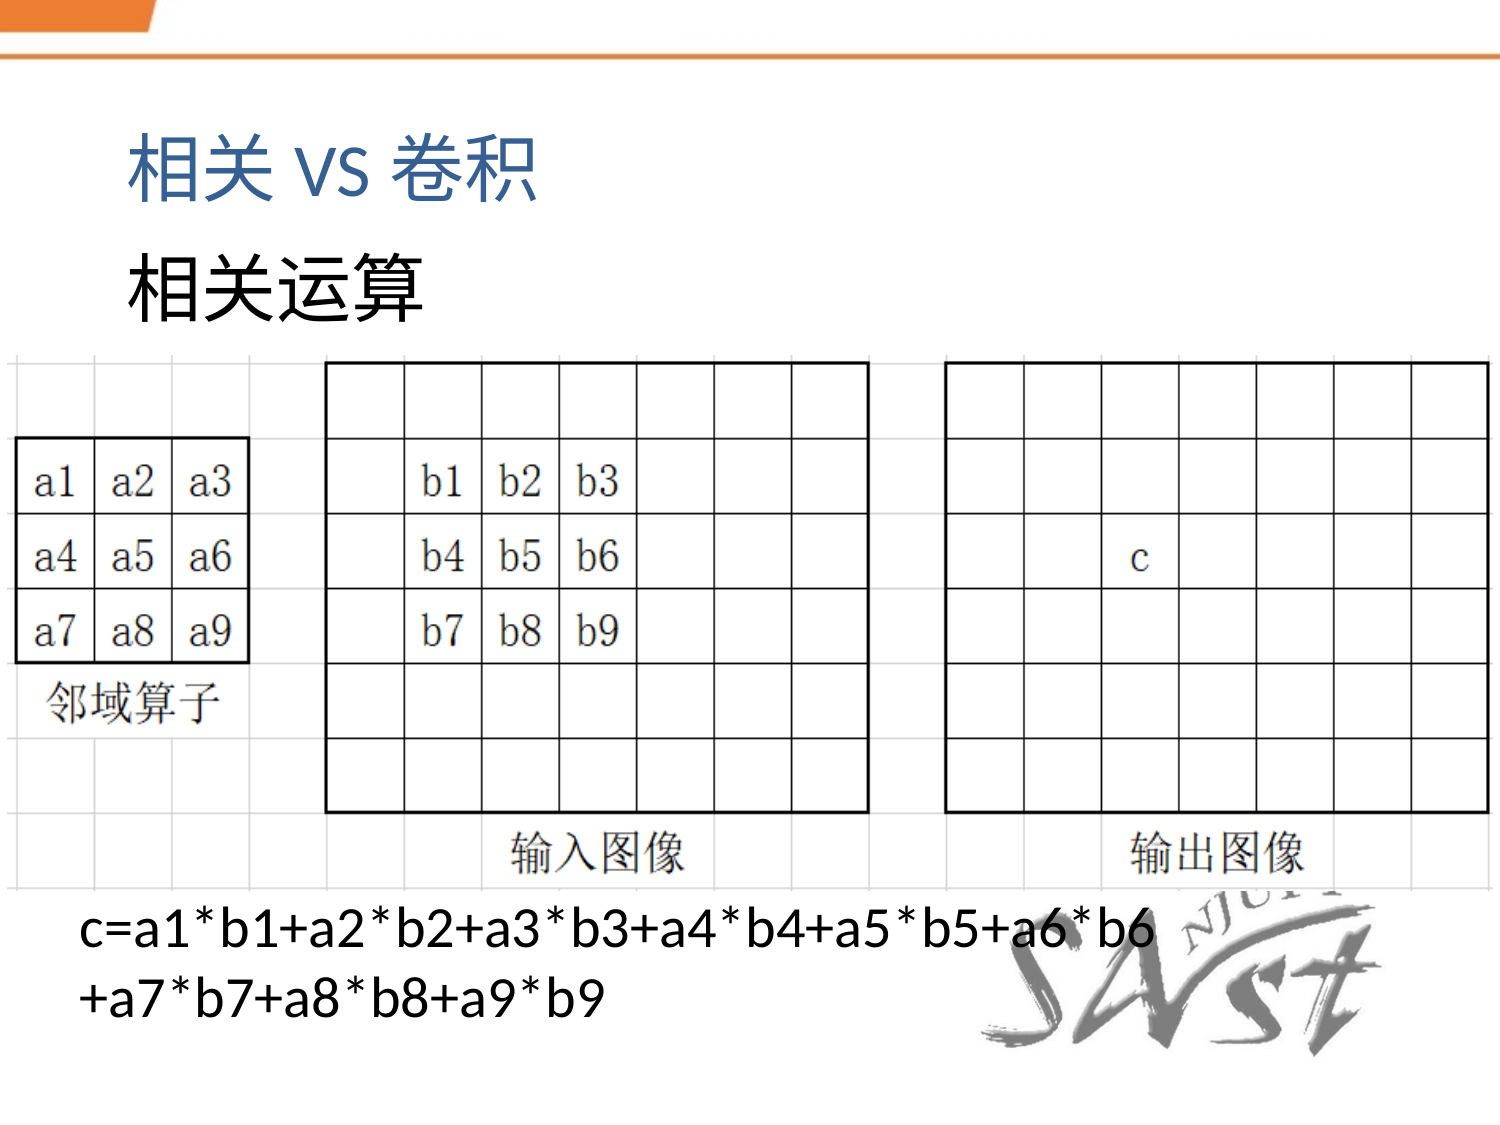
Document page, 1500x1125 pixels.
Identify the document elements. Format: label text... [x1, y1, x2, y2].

text_box c=a1*b1+a2*b2+a3*b3+a4*b4+a5*b5+a6*b6+a7*b7+a8*b8+a9*b9 [64, 899, 1199, 1037]
picture [0, 0, 1500, 1125]
text_box 相关VS卷积 [112, 113, 1058, 219]
text_box 相关运算 [112, 234, 1337, 340]
